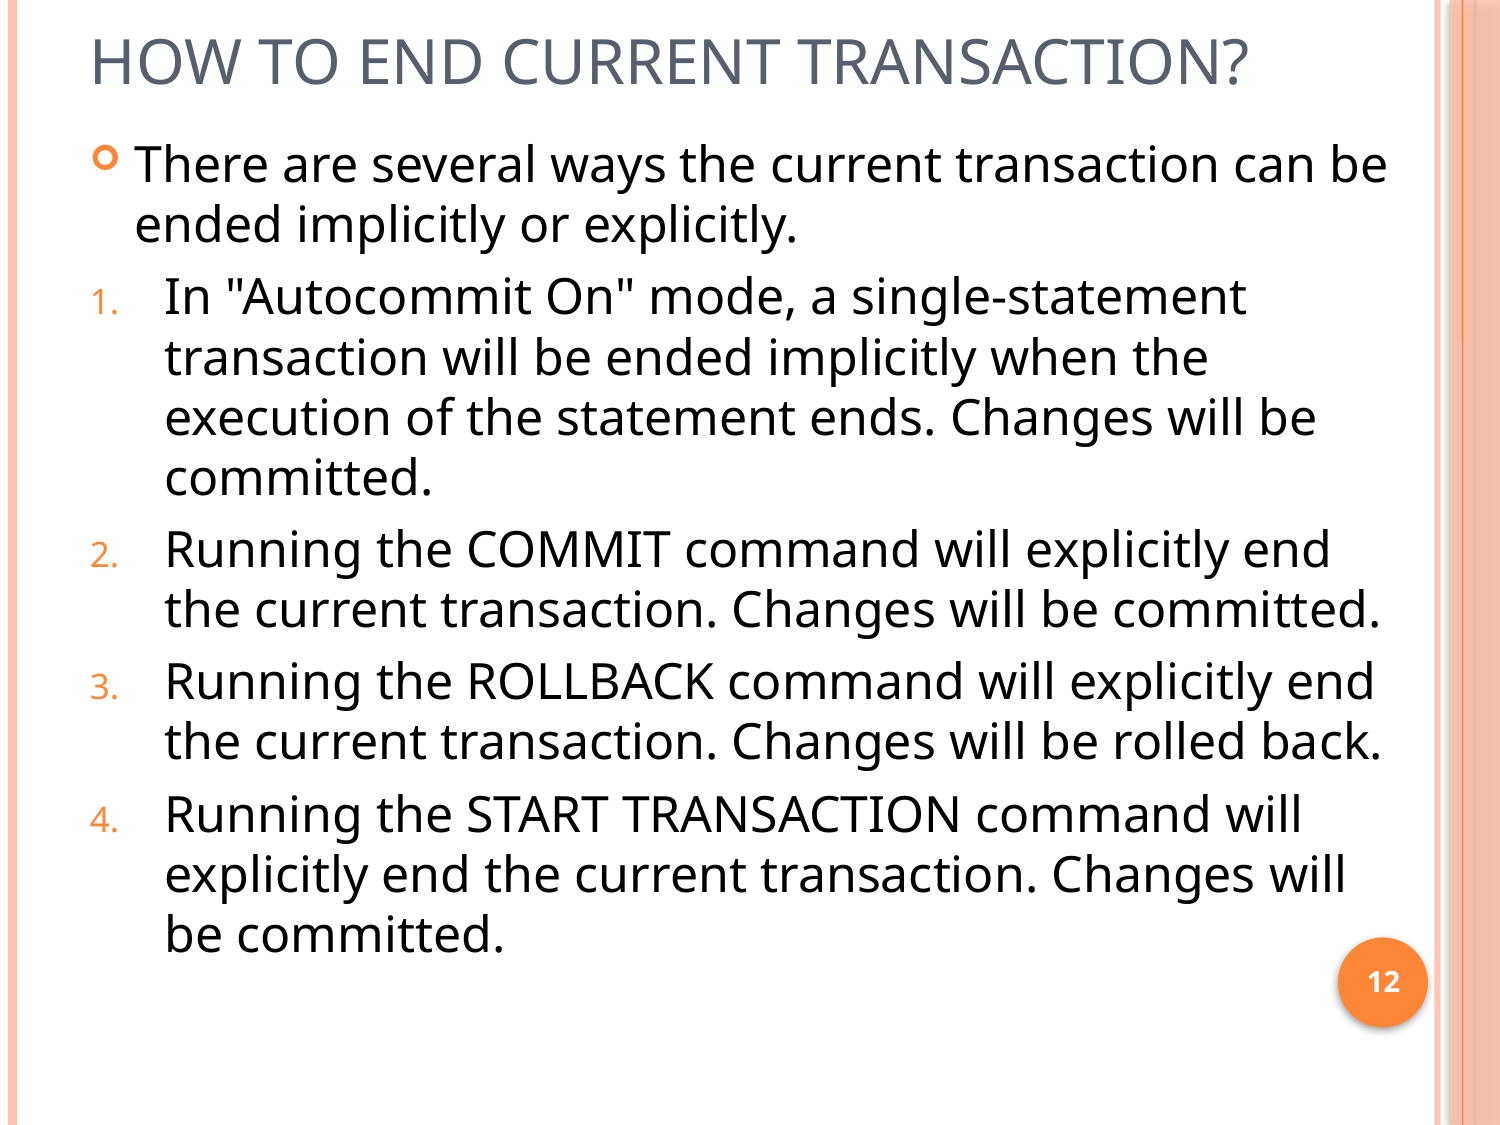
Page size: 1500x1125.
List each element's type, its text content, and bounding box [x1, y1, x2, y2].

slide_number 12 [1333, 940, 1434, 1027]
title How To End Current Transaction? [75, 0, 1434, 105]
list There are several ways the current transaction can be ended implicitly or explicitly. In "Autocommit On" mode, a single-statement transaction will be ended implicitly when the execution of the statement ends. Changes will be committed. Running the COMMIT command will explicitly end the current transaction. Changes will be committed. Running the ROLLBACK command will explicitly end the current transaction. Changes will be rolled back. Running the START TRANSACTION command will explicitly end the current transaction. Changes will be committed. [75, 125, 1413, 1062]
